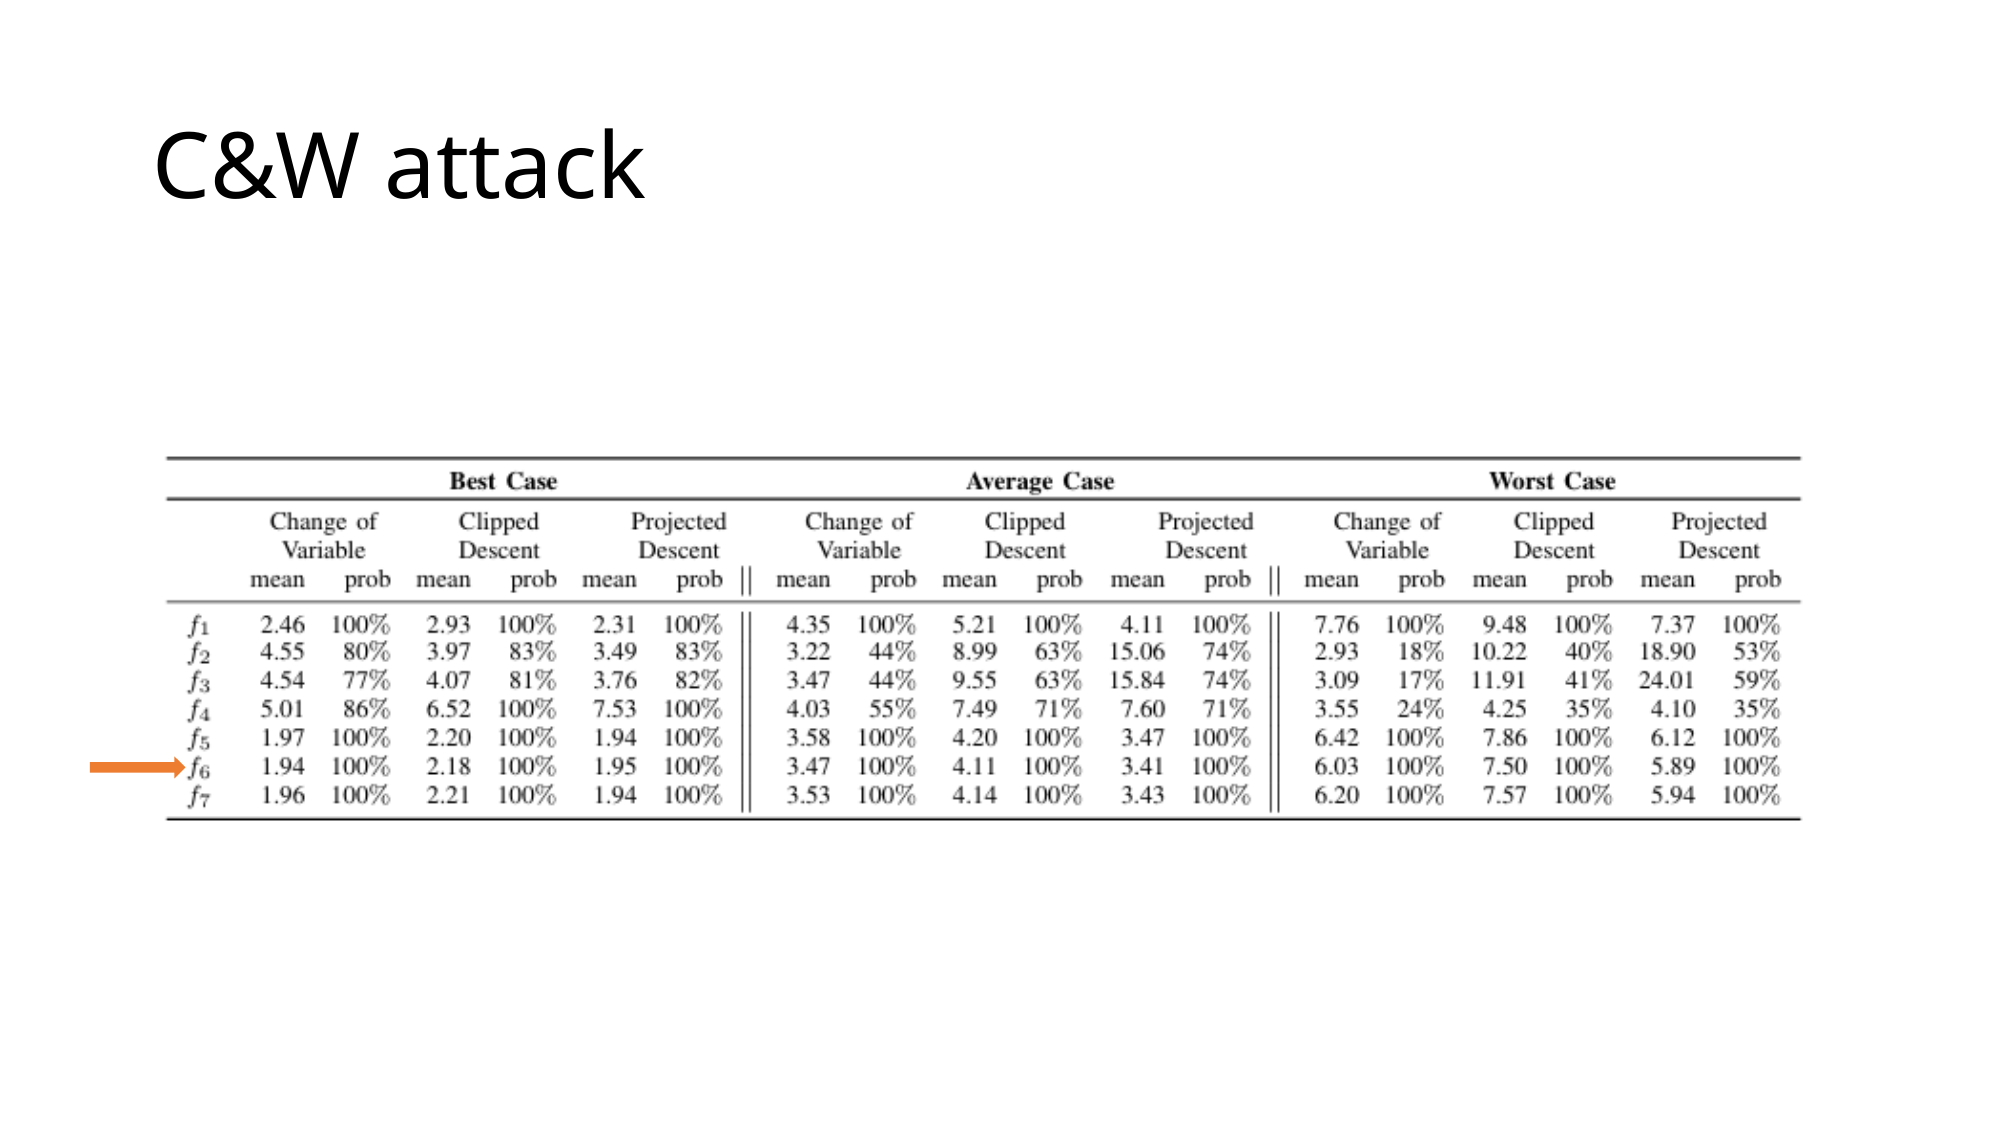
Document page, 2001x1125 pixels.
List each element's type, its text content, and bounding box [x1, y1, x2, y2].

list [137, 438, 1816, 840]
text_box [89, 762, 137, 773]
title C&W attack [137, 59, 1863, 278]
